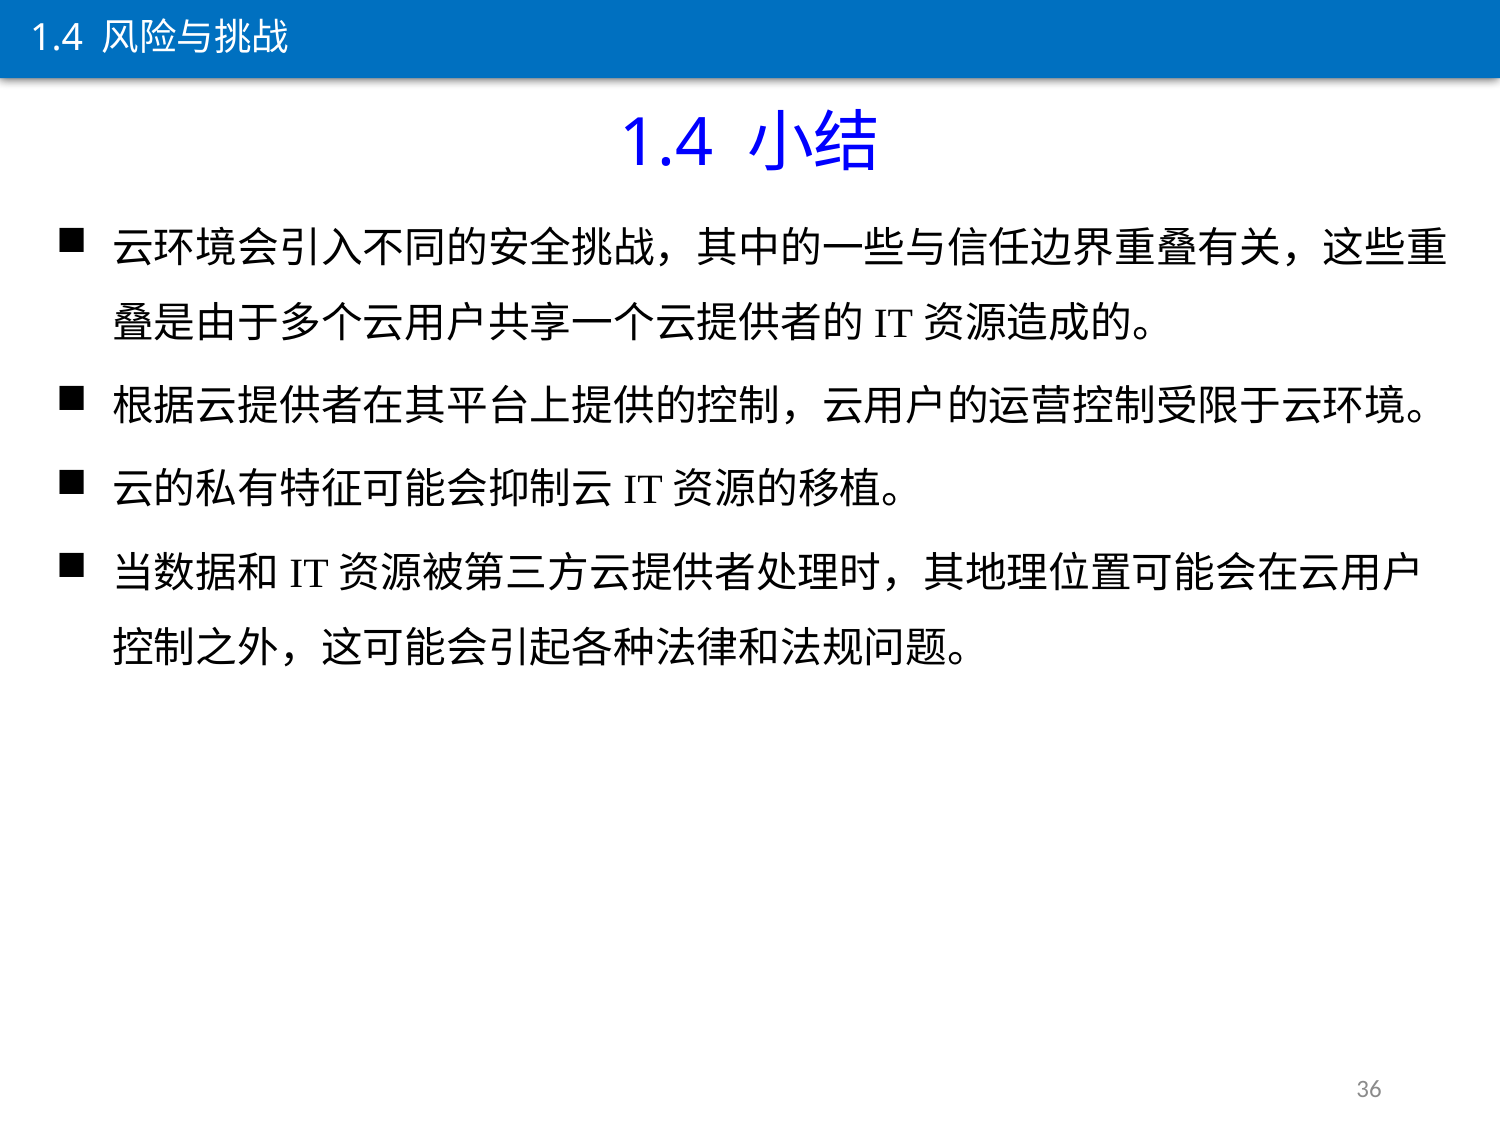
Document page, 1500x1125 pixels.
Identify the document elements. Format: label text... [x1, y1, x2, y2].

text_box 1.4 风险与挑战 [15, 5, 305, 66]
text_box [0, 0, 1500, 79]
text_box 1.4 小结 [0, 91, 1500, 187]
slide_number 36 [1059, 1057, 1397, 1118]
text_box 云环境会引入不同的安全挑战，其中的一些与信任边界重叠有关，这些重叠是由于多个云用户共享一个云提供者的IT资源造成的。 根据云提供者在其平台上提供的控制，云用户的运营控制受限于云环境。 云的私有特征可能会抑制云IT资源的移植。 当数据和IT资源被第三方云提供者处理时，其地理位置可能会在云用户控制之外，这可能会引起各种法律和法规问题。 [41, 188, 1471, 678]
